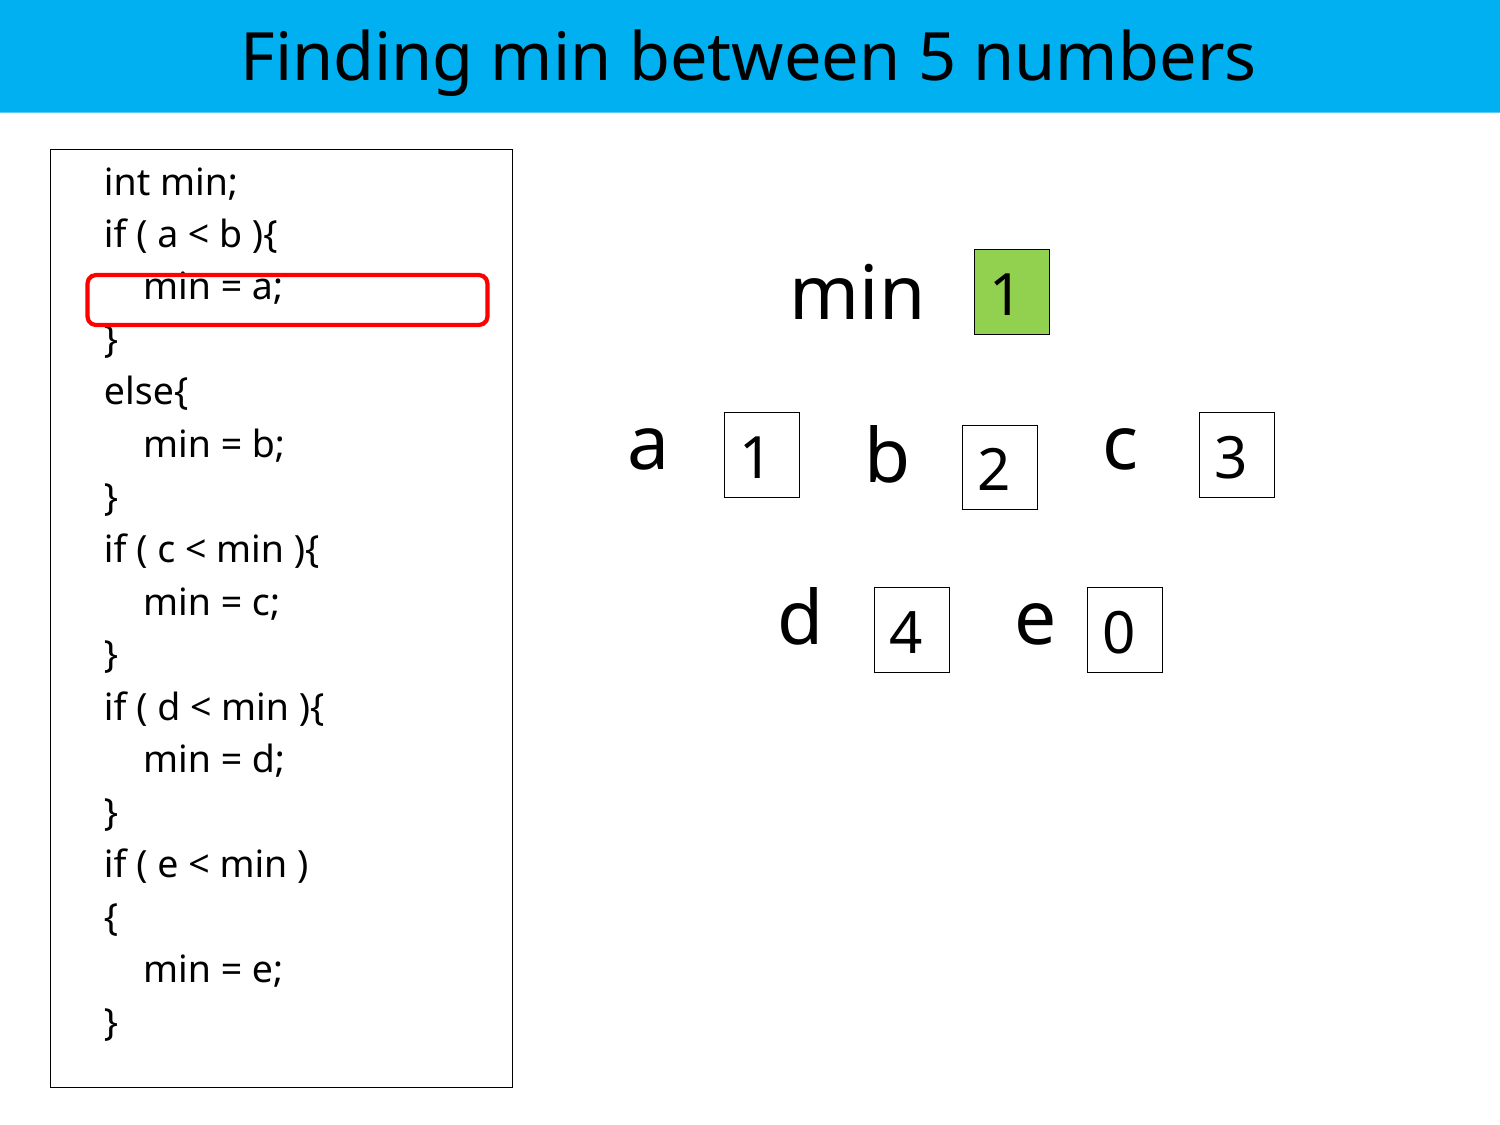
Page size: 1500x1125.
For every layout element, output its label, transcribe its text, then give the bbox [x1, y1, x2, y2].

title Finding min between 5 numbers [0, 0, 1500, 113]
text_box 2 [962, 425, 1038, 510]
list int min; if ( a < b ){ min = a; } else{ min = b; } if ( c < min ){ min = c; } if ( d < min ){ min = d; } if ( e < min ) { min = e; } [50, 149, 513, 1088]
text_box min [774, 237, 963, 343]
text_box 4 [874, 587, 950, 673]
text_box 1 [974, 249, 1050, 335]
text_box c [1087, 387, 1163, 493]
text_box a [612, 387, 688, 493]
text_box 0 [1087, 587, 1163, 673]
text_box [85, 272, 490, 328]
text_box d [762, 562, 838, 668]
text_box e [999, 562, 1075, 668]
text_box 3 [1199, 412, 1275, 498]
text_box b [849, 399, 925, 505]
text_box 1 [724, 412, 800, 498]
